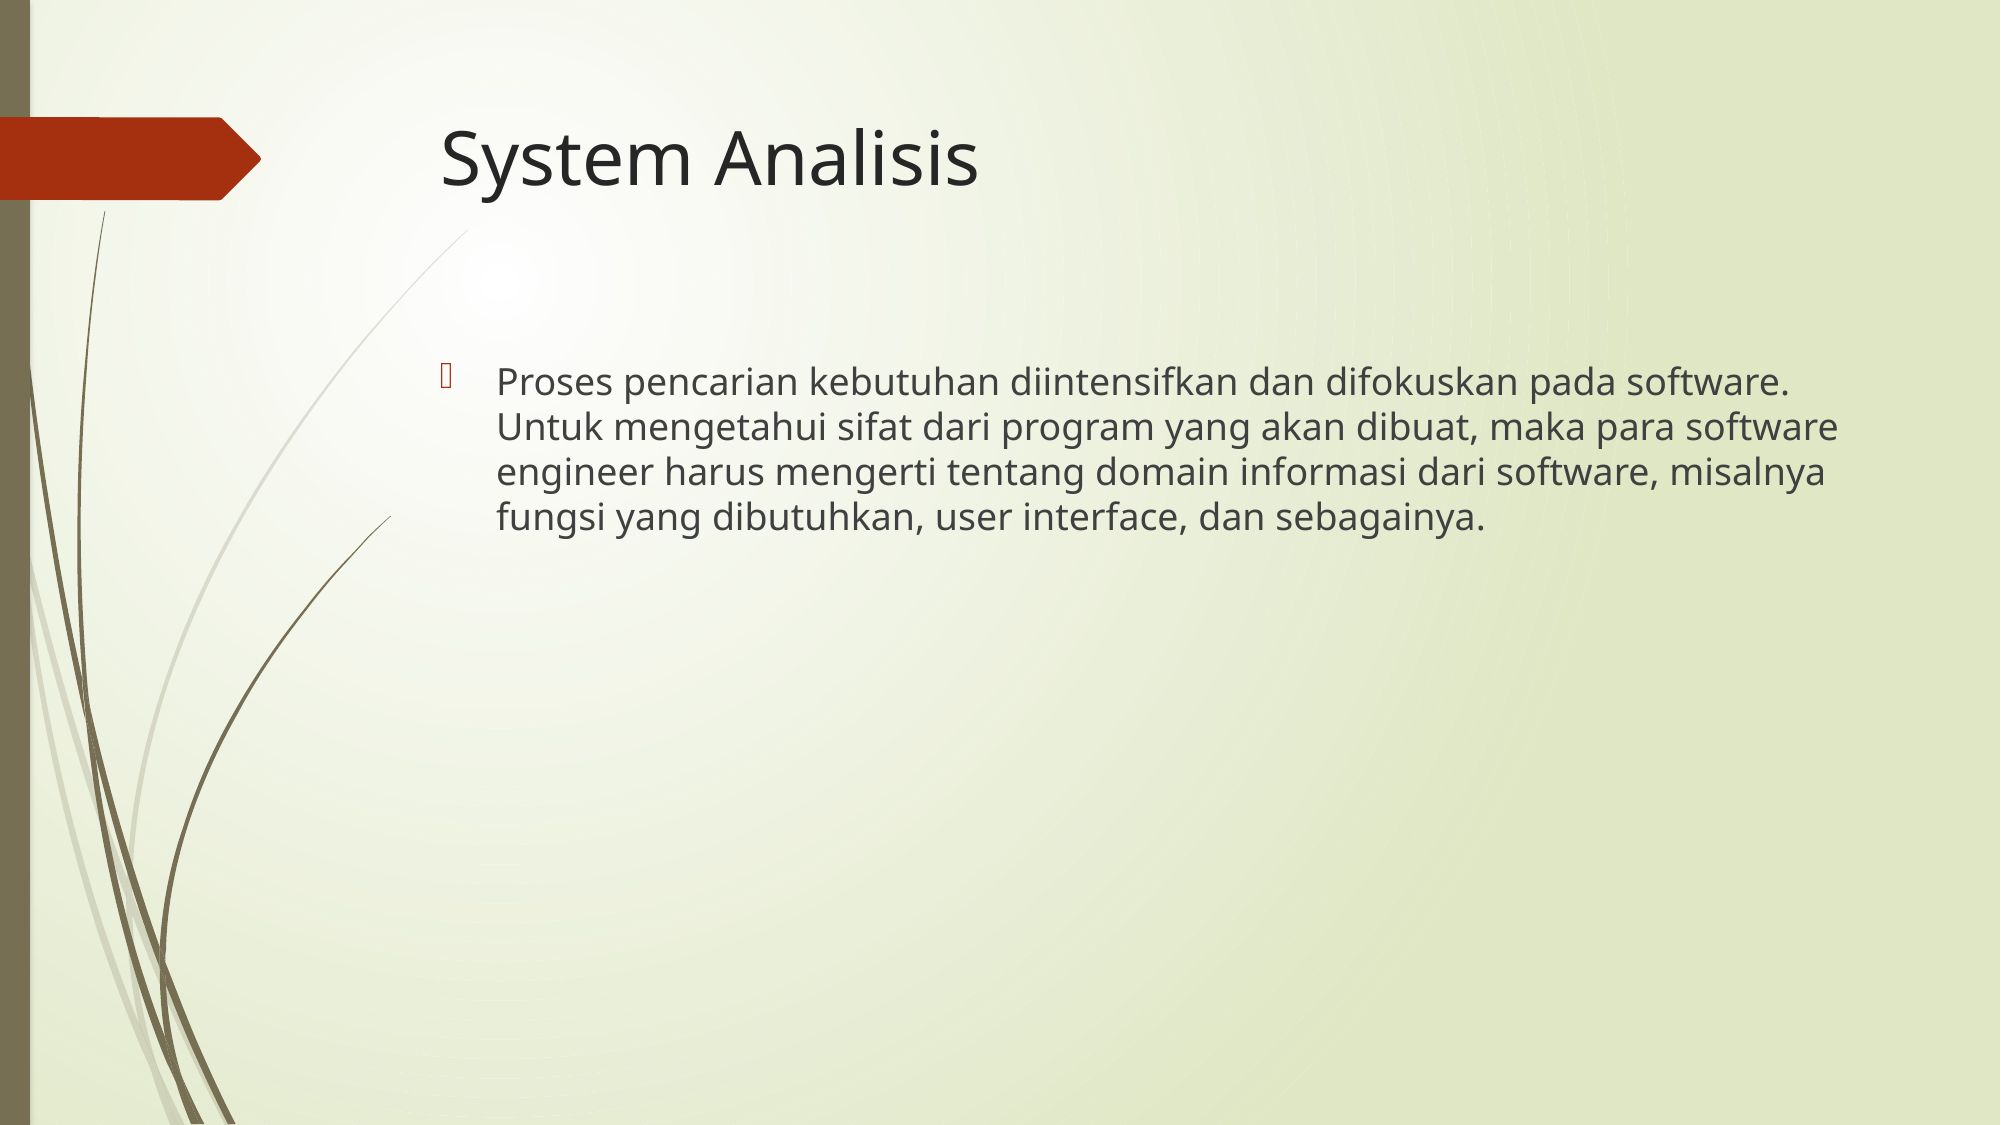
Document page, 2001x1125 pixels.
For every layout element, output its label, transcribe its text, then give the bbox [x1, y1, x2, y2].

list Proses pencarian kebutuhan diintensifkan dan difokuskan pada software. Untuk mengetahui sifat dari program yang akan dibuat, maka para software engineer harus mengerti tentang domain informasi dari software, misalnya fungsi yang dibutuhkan, user interface, dan sebagainya. [424, 350, 1888, 970]
title System Analisis [425, 102, 1888, 313]
